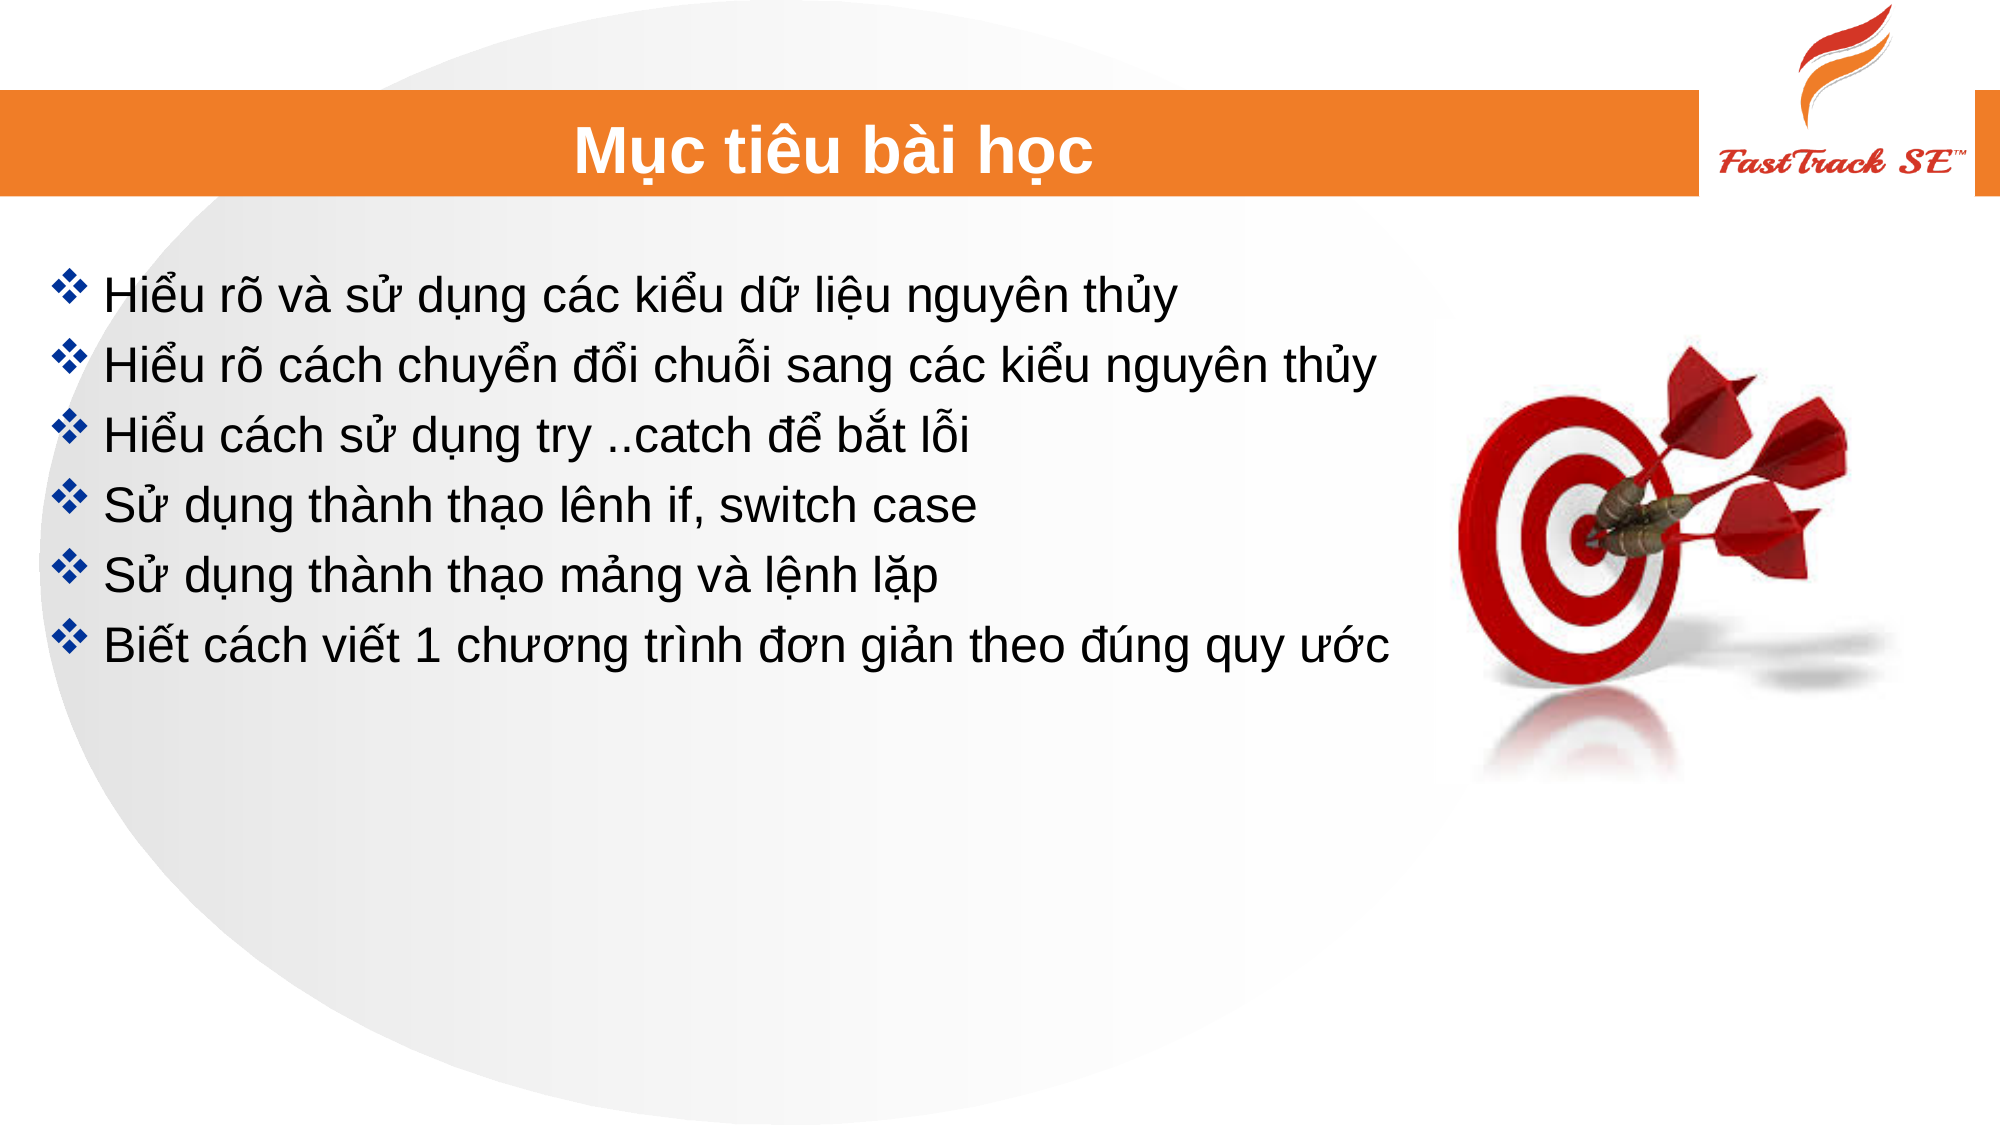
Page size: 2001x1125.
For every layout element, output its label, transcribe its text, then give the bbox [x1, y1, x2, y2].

list Hiểu rõ và sử dụng các kiểu dữ liệu nguyên thủy Hiểu rõ cách chuyển đổi chuỗi sang các kiểu nguyên thủy Hiểu cách sử dụng try ..catch để bắt lỗi Sử dụng thành thạo lênh if, switch case Sử dụng thành thạo mảng và lệnh lặp Biết cách viết 1 chương trình đơn giản theo đúng quy ước [32, 255, 1904, 1088]
picture [1434, 318, 1904, 784]
title Mục tiêu bài học [102, 99, 1567, 194]
picture [1700, 0, 1975, 192]
